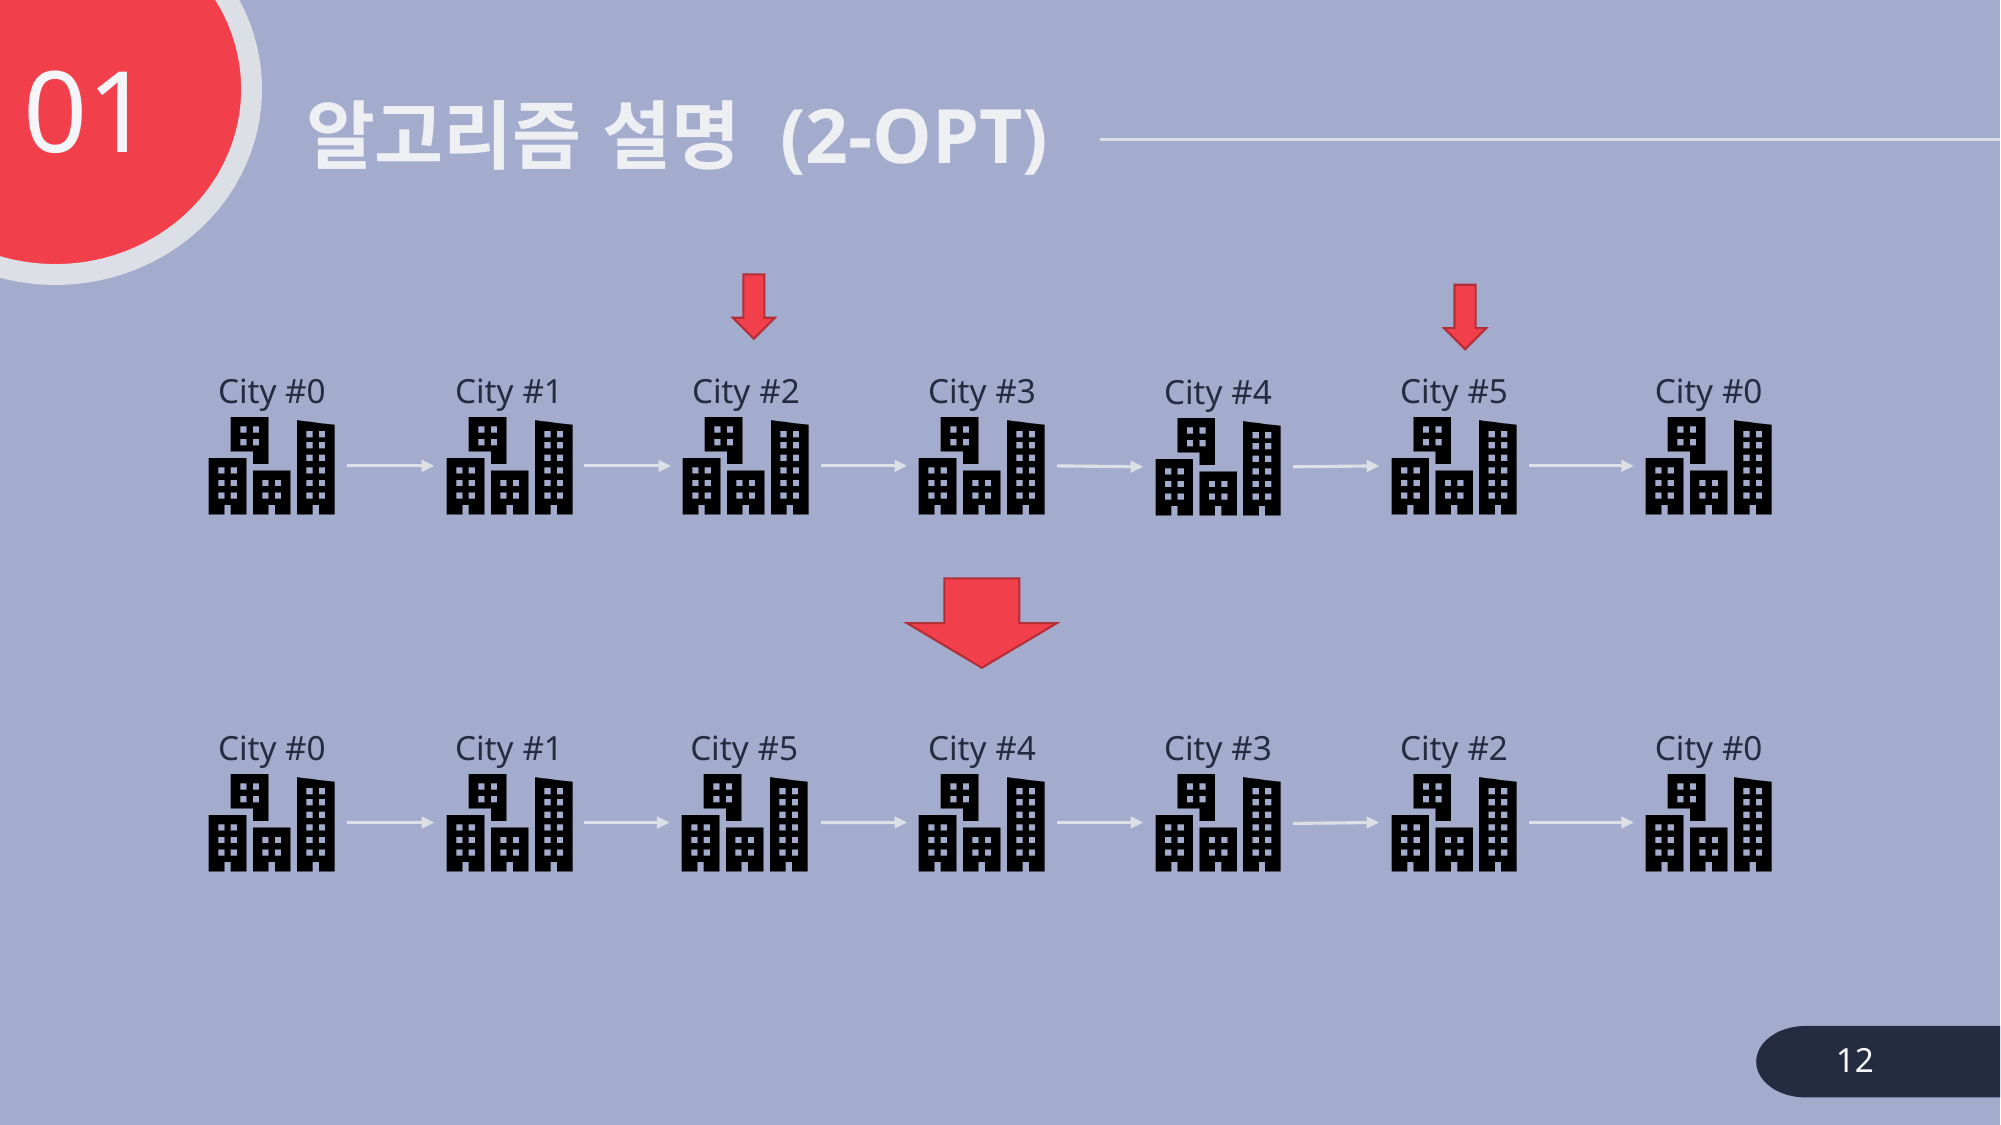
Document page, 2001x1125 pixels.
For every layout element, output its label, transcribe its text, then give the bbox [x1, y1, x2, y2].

list 01 [0, 47, 167, 186]
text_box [1633, 719, 1784, 898]
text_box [196, 363, 347, 541]
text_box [1142, 363, 1293, 542]
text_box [670, 363, 821, 541]
text_box [730, 273, 778, 341]
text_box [1633, 363, 1784, 541]
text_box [196, 719, 347, 898]
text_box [906, 719, 1057, 898]
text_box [1378, 363, 1529, 541]
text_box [1142, 719, 1293, 898]
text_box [1378, 719, 1529, 898]
title 알고리즘 설명 (2-OPT) [290, 89, 1100, 191]
text_box [903, 577, 1061, 669]
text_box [906, 363, 1057, 541]
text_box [434, 719, 585, 898]
slide_number 12 [1820, 1031, 1984, 1092]
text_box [669, 719, 820, 898]
text_box [1441, 283, 1489, 351]
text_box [434, 363, 585, 541]
